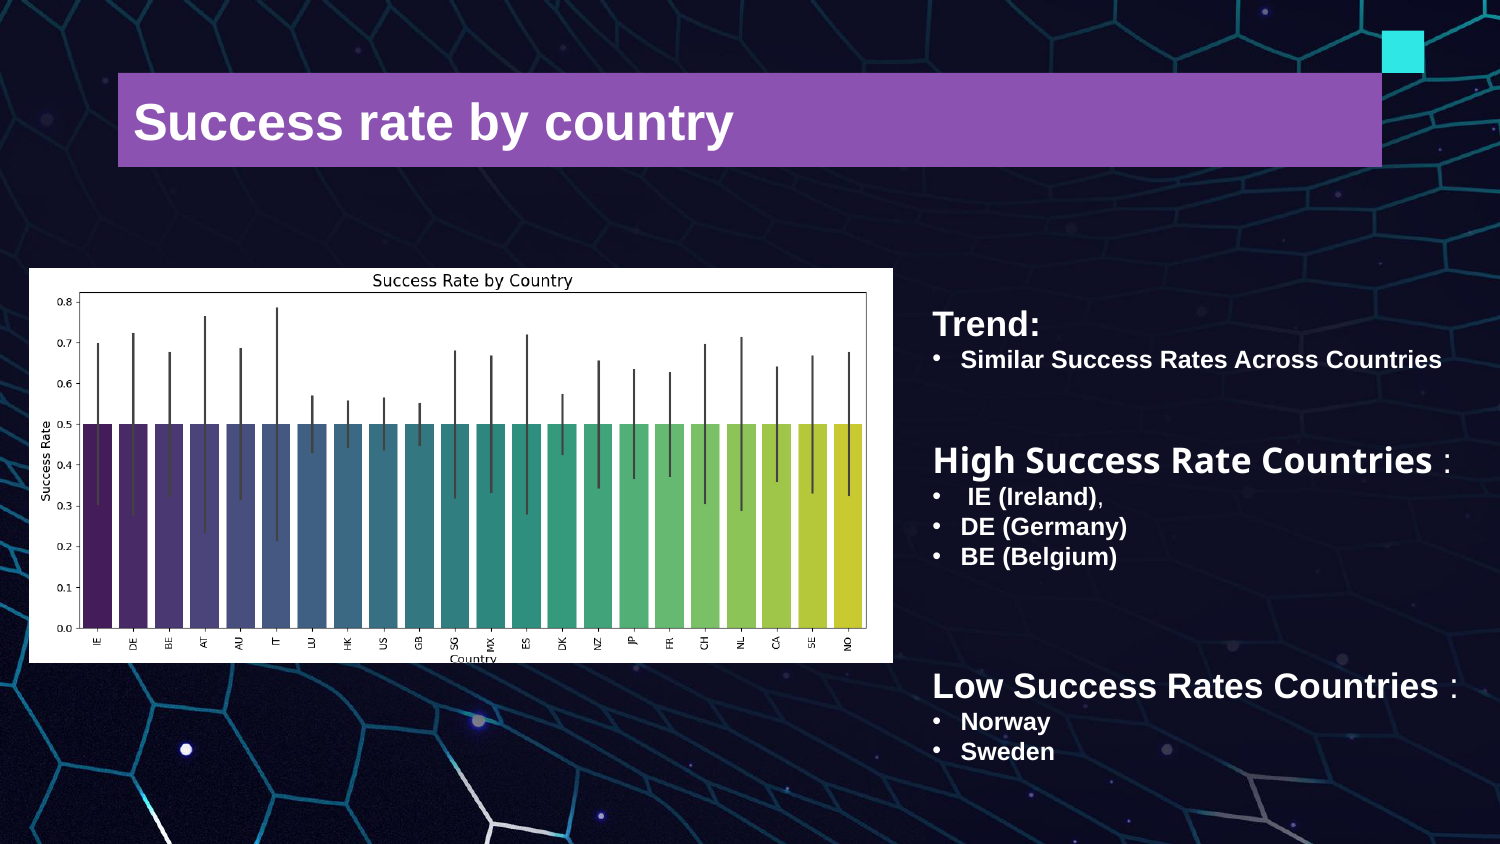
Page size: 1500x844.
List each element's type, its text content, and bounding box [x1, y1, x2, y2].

picture [0, 0, 1500, 844]
title Success rate by country [118, 72, 1382, 167]
subtitle High Success Rate Countries : IE (Ireland), DE (Germany) BE (Belgium) [897, 425, 1500, 586]
subtitle Low Success Rates Countries : Norway Sweden [892, 616, 1500, 781]
subtitle Trend: Similar Success Rates Across Countries [892, 232, 1500, 418]
